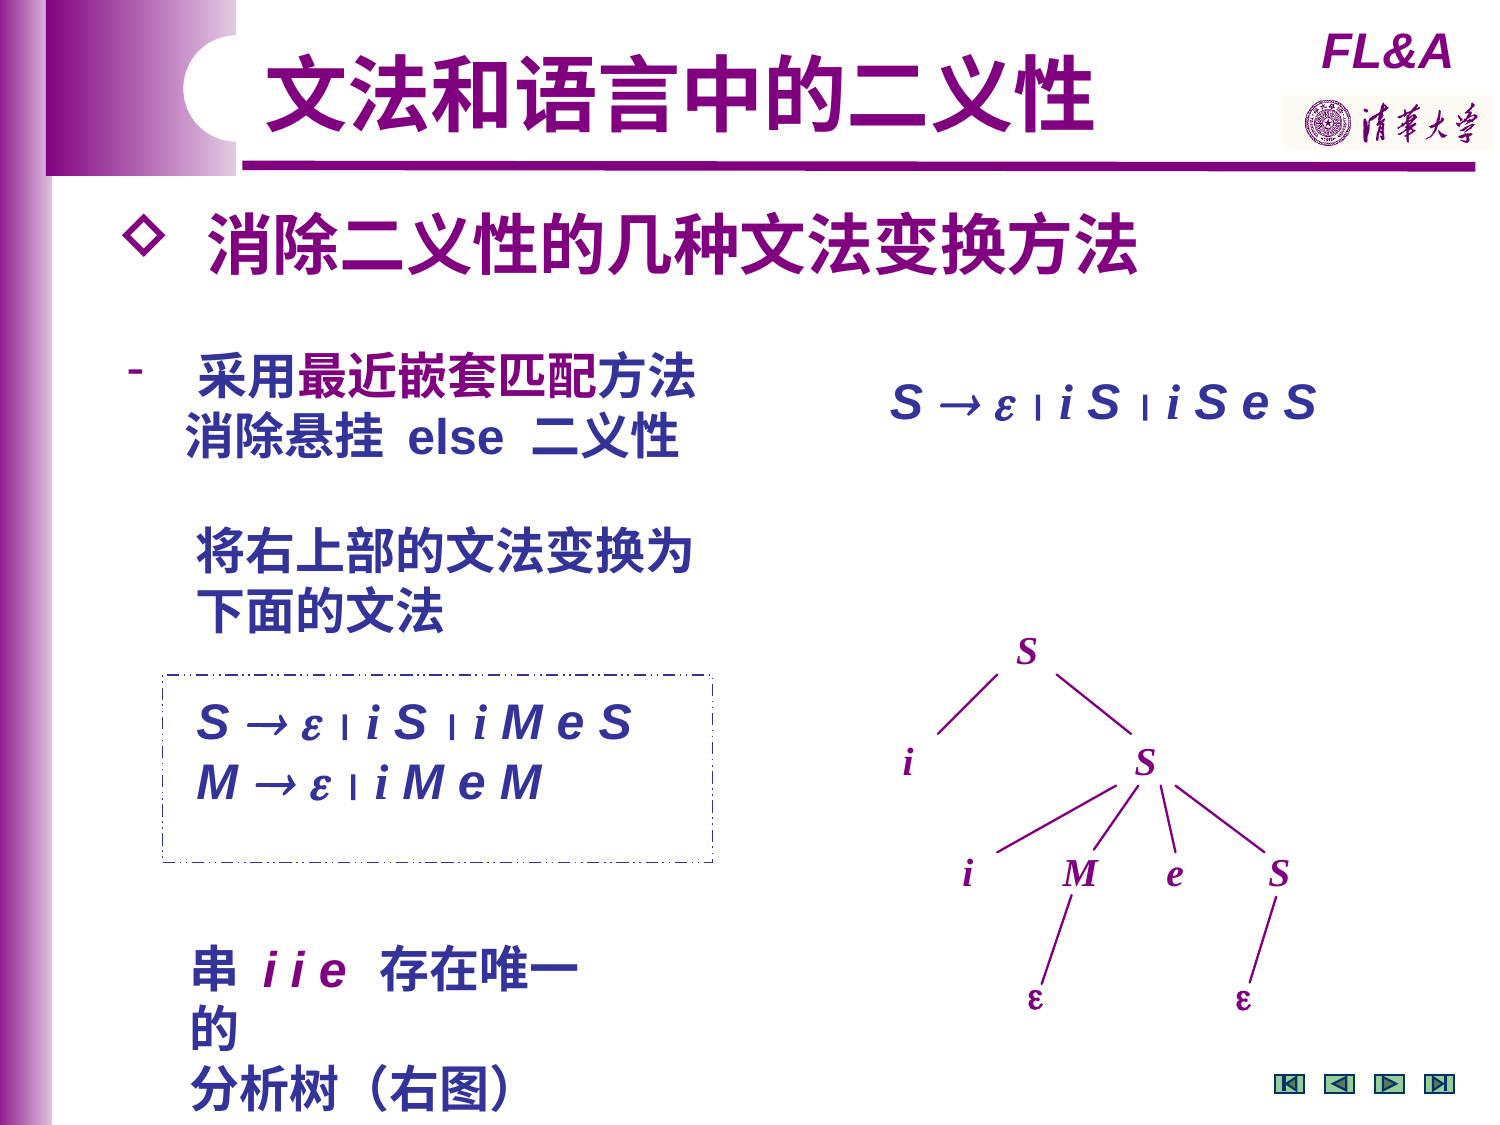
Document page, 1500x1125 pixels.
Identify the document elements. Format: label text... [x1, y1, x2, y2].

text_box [174, 618, 1313, 1067]
picture [1281, 94, 1495, 149]
text_box [1324, 1074, 1355, 1093]
text_box S    i S  i S e S [874, 362, 1388, 438]
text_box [112, 512, 754, 863]
text_box 文法和语言中的二义性 [249, 34, 1112, 150]
text_box 采用最近嵌套匹配方法 消除悬挂 else 二义性 [112, 337, 750, 473]
text_box [1374, 1074, 1405, 1093]
text_box [1424, 1074, 1455, 1093]
text_box [1274, 1075, 1305, 1093]
text_box 消除二义性的几种文法变换方法 [100, 195, 1235, 291]
